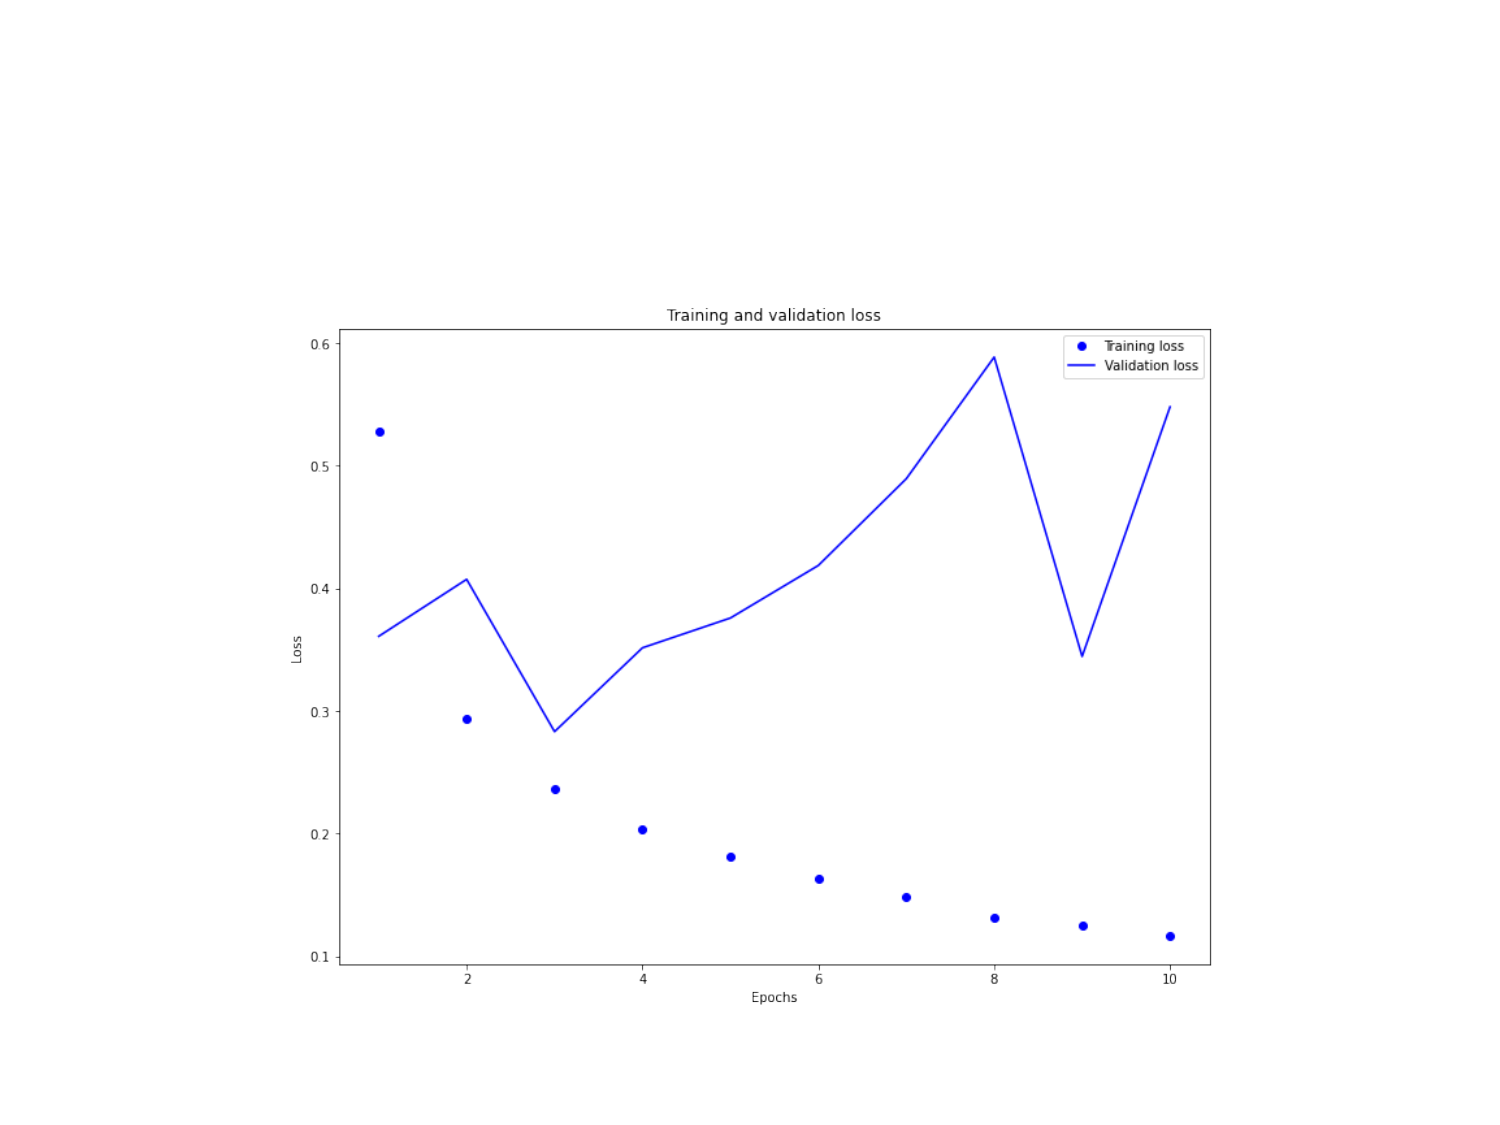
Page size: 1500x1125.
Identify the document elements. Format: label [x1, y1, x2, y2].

list [282, 299, 1218, 1014]
